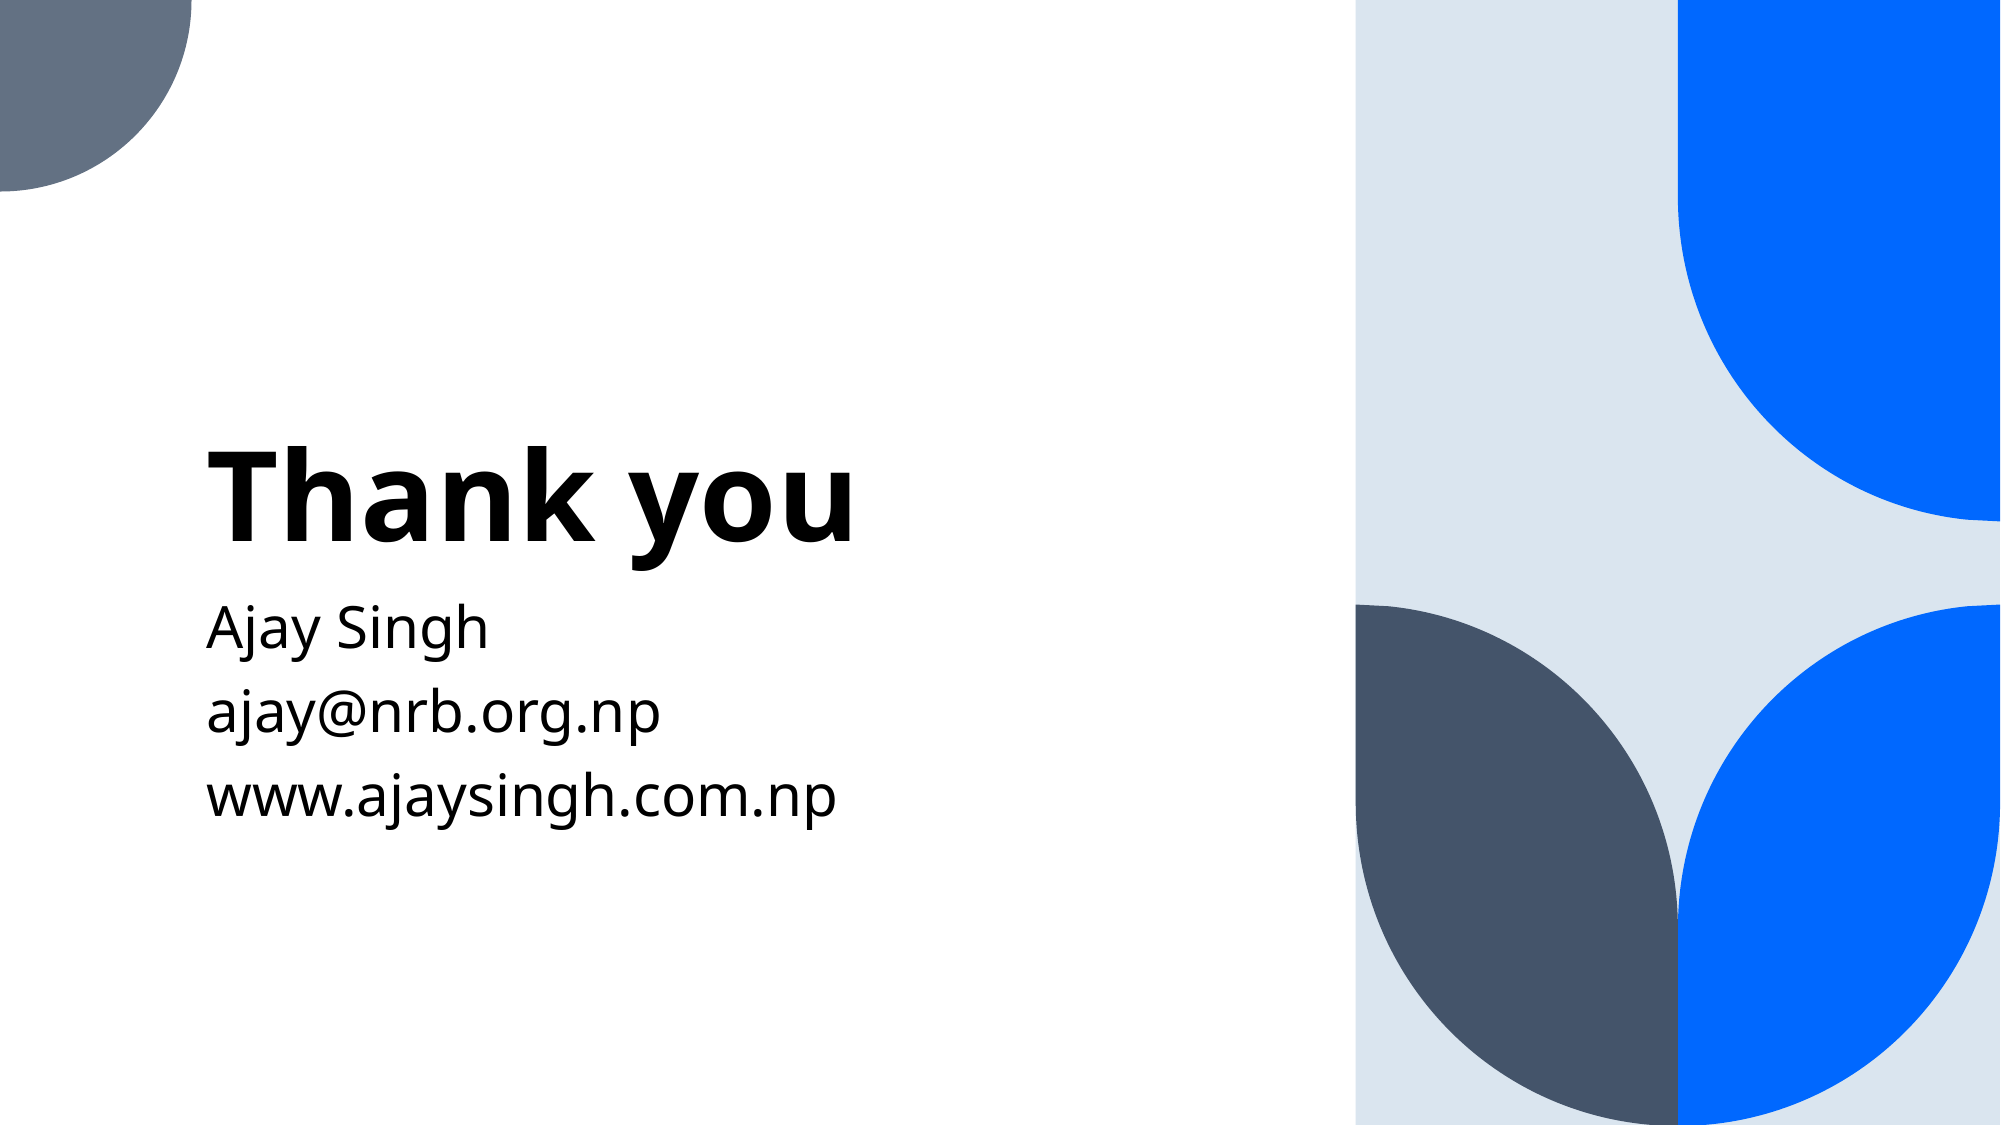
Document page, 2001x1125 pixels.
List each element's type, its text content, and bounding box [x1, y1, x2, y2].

title Thank you [191, 184, 1212, 576]
subtitle Ajay Singh ajay@nrb.org.np www.ajaysingh.com.np [191, 590, 1212, 960]
